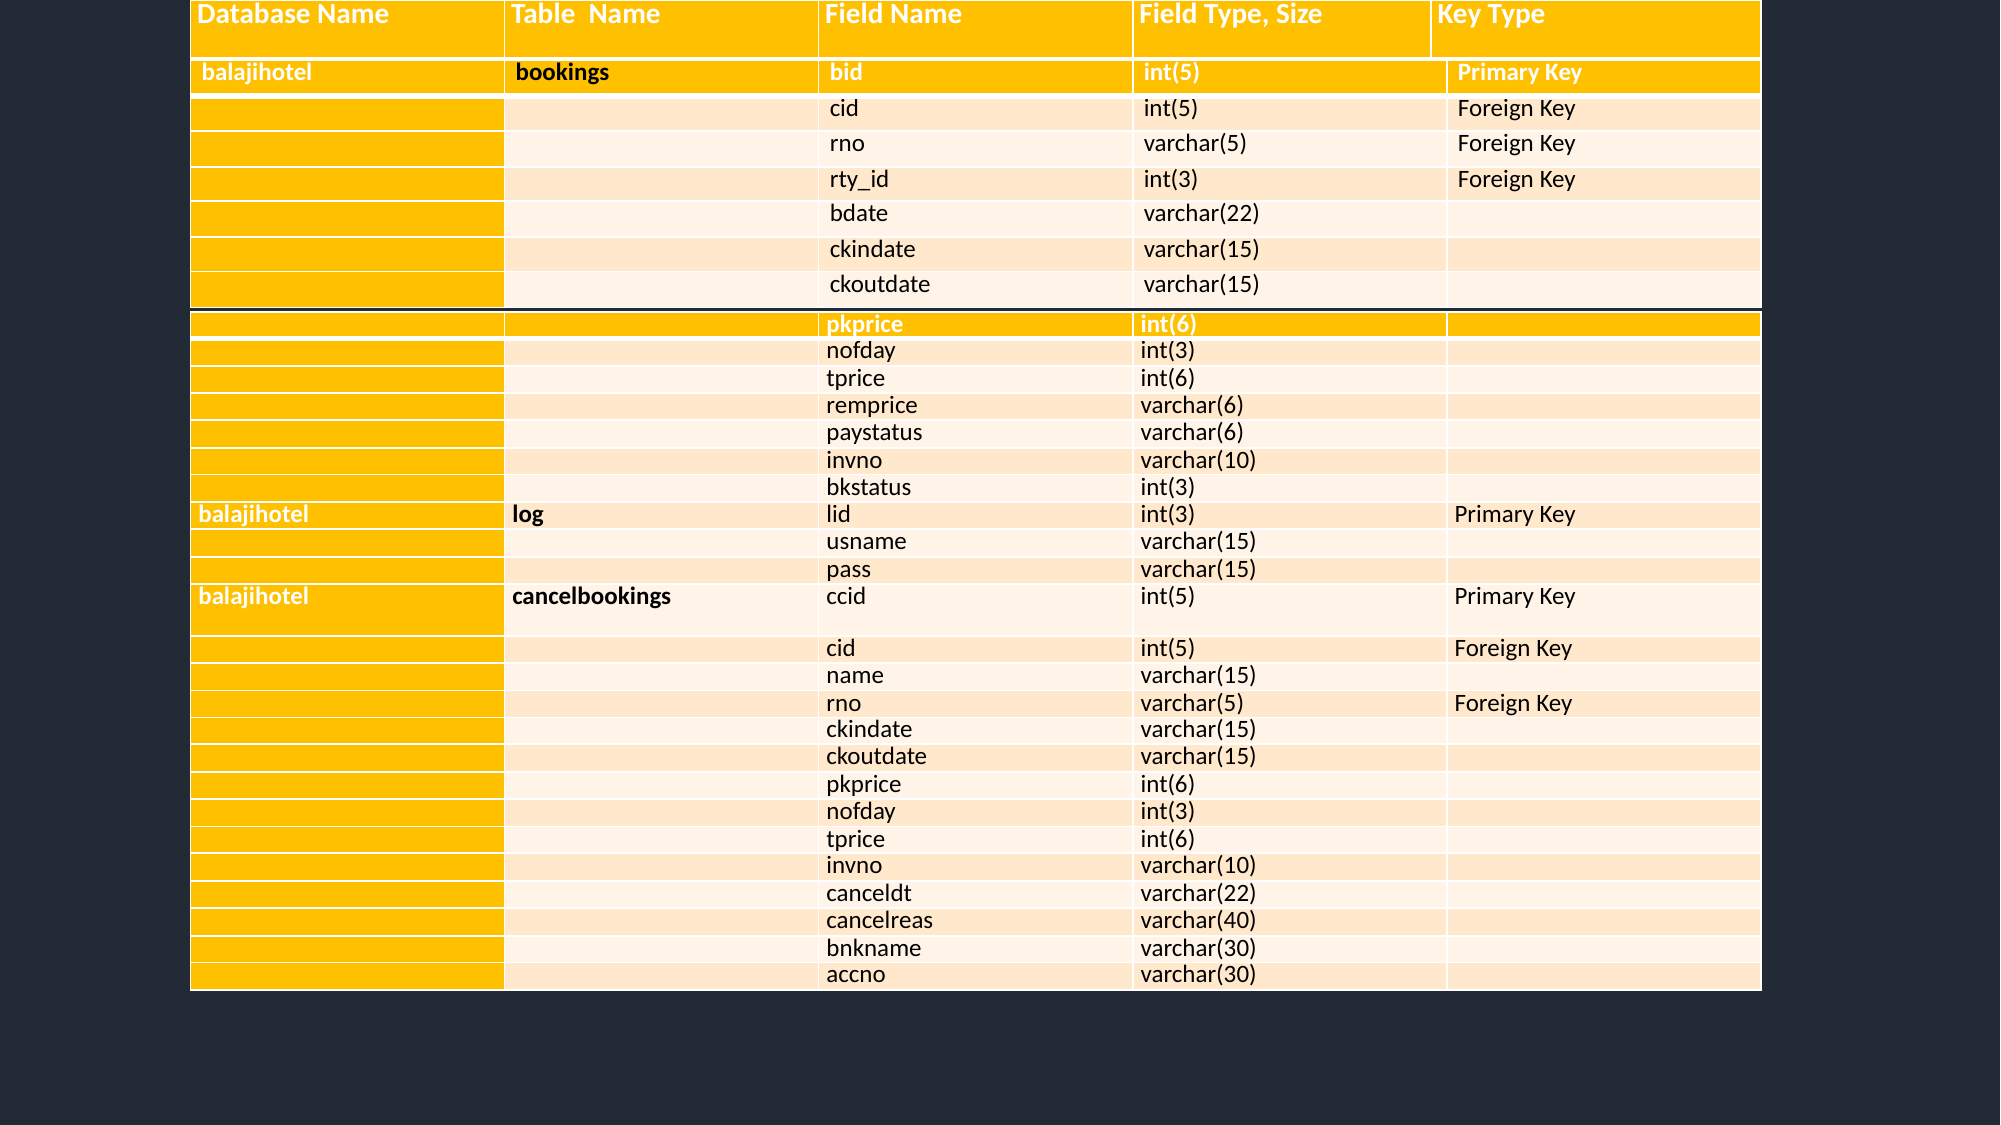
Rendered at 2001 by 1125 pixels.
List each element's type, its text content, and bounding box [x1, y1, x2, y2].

table_cell [191, 341, 504, 365]
table_cell [191, 272, 504, 307]
table_cell varchar(5) [1134, 132, 1446, 166]
table_cell [191, 238, 504, 271]
table_cell [1448, 963, 1760, 989]
table_header int(5) [1134, 61, 1446, 93]
table_cell varchar(15) [1134, 238, 1446, 271]
table_cell cid [819, 637, 1132, 662]
table_cell int(5) [1134, 99, 1446, 130]
table_cell [505, 202, 818, 236]
table_cell [1448, 341, 1760, 365]
table_cell varchar(22) [1134, 882, 1446, 907]
table_header int(6) [1134, 313, 1446, 336]
table_cell [191, 773, 504, 798]
table_cell tprice [819, 367, 1132, 392]
table_cell [505, 745, 818, 771]
table_cell invno [819, 449, 1132, 474]
table_header Database Name [191, 1, 504, 57]
table_cell ckoutdate [819, 272, 1132, 307]
table_cell [191, 745, 504, 771]
table_cell nofday [819, 341, 1132, 365]
table_cell cancelbookings [505, 585, 818, 635]
table_cell [1448, 854, 1760, 880]
table_cell [191, 909, 504, 935]
table_cell [1448, 238, 1760, 271]
table_cell cancelreas [819, 909, 1132, 935]
table_cell [1448, 530, 1760, 556]
table_header [1448, 313, 1760, 336]
table_cell varchar(30) [1134, 937, 1446, 962]
table_cell [505, 882, 818, 907]
table_cell [191, 664, 504, 690]
table_cell pass [819, 558, 1132, 583]
table_cell [505, 963, 818, 989]
table_cell [505, 827, 818, 852]
table_cell [505, 272, 818, 307]
table_header Primary Key [1448, 61, 1760, 93]
table_cell tprice [819, 827, 1132, 852]
table_cell varchar(15) [1134, 745, 1446, 771]
table_cell varchar(5) [1134, 691, 1446, 717]
table_cell int(6) [1134, 367, 1446, 392]
table_cell [505, 637, 818, 662]
table_cell varchar(10) [1134, 449, 1446, 474]
table_cell remprice [819, 394, 1132, 419]
table_cell invno [819, 854, 1132, 880]
table_cell Primary Key [1448, 585, 1760, 635]
table_cell [1448, 800, 1760, 826]
table_cell [191, 963, 504, 989]
table_cell [191, 394, 504, 419]
table_cell varchar(15) [1134, 664, 1446, 690]
table_cell [191, 449, 504, 474]
table_cell balajihotel [191, 503, 504, 528]
table_header bookings [505, 61, 818, 93]
table_cell [1448, 272, 1760, 307]
table_cell [505, 530, 818, 556]
table_cell bdate [819, 202, 1132, 236]
table_cell [191, 937, 504, 962]
table_cell [1448, 882, 1760, 907]
table_cell [191, 475, 504, 501]
table_cell [505, 99, 818, 130]
table_cell varchar(15) [1134, 530, 1446, 556]
table_cell Foreign Key [1448, 99, 1760, 130]
table_cell [1448, 558, 1760, 583]
table_cell varchar(6) [1134, 394, 1446, 419]
table_cell ccid [819, 585, 1132, 635]
table_cell int(6) [1134, 773, 1446, 798]
table_cell [505, 449, 818, 474]
table_cell [1448, 421, 1760, 447]
table_header [505, 313, 818, 336]
table_cell int(3) [1134, 475, 1446, 501]
table_cell varchar(10) [1134, 854, 1446, 880]
table_cell nofday [819, 800, 1132, 826]
table_cell [1448, 475, 1760, 501]
table_cell varchar(15) [1134, 718, 1446, 743]
table_header bid [819, 61, 1132, 93]
table_cell rno [819, 691, 1132, 717]
table_cell int(6) [1134, 827, 1446, 852]
table_cell accno [819, 963, 1132, 989]
table_cell [505, 475, 818, 501]
table_cell Foreign Key [1448, 132, 1760, 166]
table_cell [1448, 745, 1760, 771]
table_cell [191, 558, 504, 583]
table_cell int(3) [1134, 503, 1446, 528]
table_cell ckindate [819, 238, 1132, 271]
table_cell [191, 882, 504, 907]
table_cell [1448, 394, 1760, 419]
table_cell varchar(15) [1134, 558, 1446, 583]
table_cell int(5) [1134, 637, 1446, 662]
table_cell bkstatus [819, 475, 1132, 501]
table_header pkprice [819, 313, 1132, 336]
table_cell Foreign Key [1448, 168, 1760, 200]
table_cell [191, 854, 504, 880]
table_cell [191, 800, 504, 826]
table_cell balajihotel [191, 585, 504, 635]
table_cell [1448, 937, 1760, 962]
table_cell [1448, 449, 1760, 474]
table_cell [505, 168, 818, 200]
table_cell [1448, 827, 1760, 852]
table_cell ckoutdate [819, 745, 1132, 771]
table_cell Foreign Key [1448, 637, 1760, 662]
table_cell int(5) [1134, 585, 1446, 635]
table_cell [505, 854, 818, 880]
table_cell [505, 691, 818, 717]
table_cell log [505, 503, 818, 528]
table_cell [505, 937, 818, 962]
table_header Field Name [819, 1, 1132, 57]
table_header Key Type [1432, 1, 1760, 57]
table_cell usname [819, 530, 1132, 556]
table_cell Primary Key [1448, 503, 1760, 528]
table_cell [505, 773, 818, 798]
table_cell int(3) [1134, 800, 1446, 826]
table_cell [191, 637, 504, 662]
table_cell canceldt [819, 882, 1132, 907]
table_cell varchar(40) [1134, 909, 1446, 935]
table_cell [505, 238, 818, 271]
table_cell pkprice [819, 773, 1132, 798]
table_cell name [819, 664, 1132, 690]
table_cell Foreign Key [1448, 691, 1760, 717]
table_cell [505, 132, 818, 166]
table_cell [191, 202, 504, 236]
table_cell paystatus [819, 421, 1132, 447]
table_cell [191, 530, 504, 556]
table_cell cid [819, 99, 1132, 130]
table_cell [505, 718, 818, 743]
table_cell [1448, 718, 1760, 743]
table_cell [505, 558, 818, 583]
table_cell [1448, 773, 1760, 798]
table_cell [505, 664, 818, 690]
table_cell varchar(30) [1134, 963, 1446, 989]
table_cell varchar(15) [1134, 272, 1446, 307]
table_cell varchar(22) [1134, 202, 1446, 236]
table_cell [505, 421, 818, 447]
table_cell [505, 341, 818, 365]
table_cell [191, 168, 504, 200]
table_cell [191, 718, 504, 743]
table_cell [505, 394, 818, 419]
table_cell [191, 367, 504, 392]
table_cell [1448, 202, 1760, 236]
table_cell [1448, 909, 1760, 935]
table_cell lid [819, 503, 1132, 528]
table_cell [191, 421, 504, 447]
table_cell [1448, 367, 1760, 392]
table_cell [505, 367, 818, 392]
table_header Table Name [505, 1, 818, 57]
table_cell varchar(6) [1134, 421, 1446, 447]
table_cell int(3) [1134, 341, 1446, 365]
table_cell int(3) [1134, 168, 1446, 200]
table_cell [505, 909, 818, 935]
table_cell [191, 827, 504, 852]
table_header [191, 313, 504, 336]
table_cell rty_id [819, 168, 1132, 200]
table_cell [505, 800, 818, 826]
table_cell ckindate [819, 718, 1132, 743]
table_cell [191, 132, 504, 166]
table_cell [1448, 664, 1760, 690]
table_header balajihotel [191, 61, 504, 93]
table_cell bnkname [819, 937, 1132, 962]
table_header Field Type, Size [1134, 1, 1430, 57]
table_cell rno [819, 132, 1132, 166]
table_cell [191, 99, 504, 130]
table_cell [191, 691, 504, 717]
